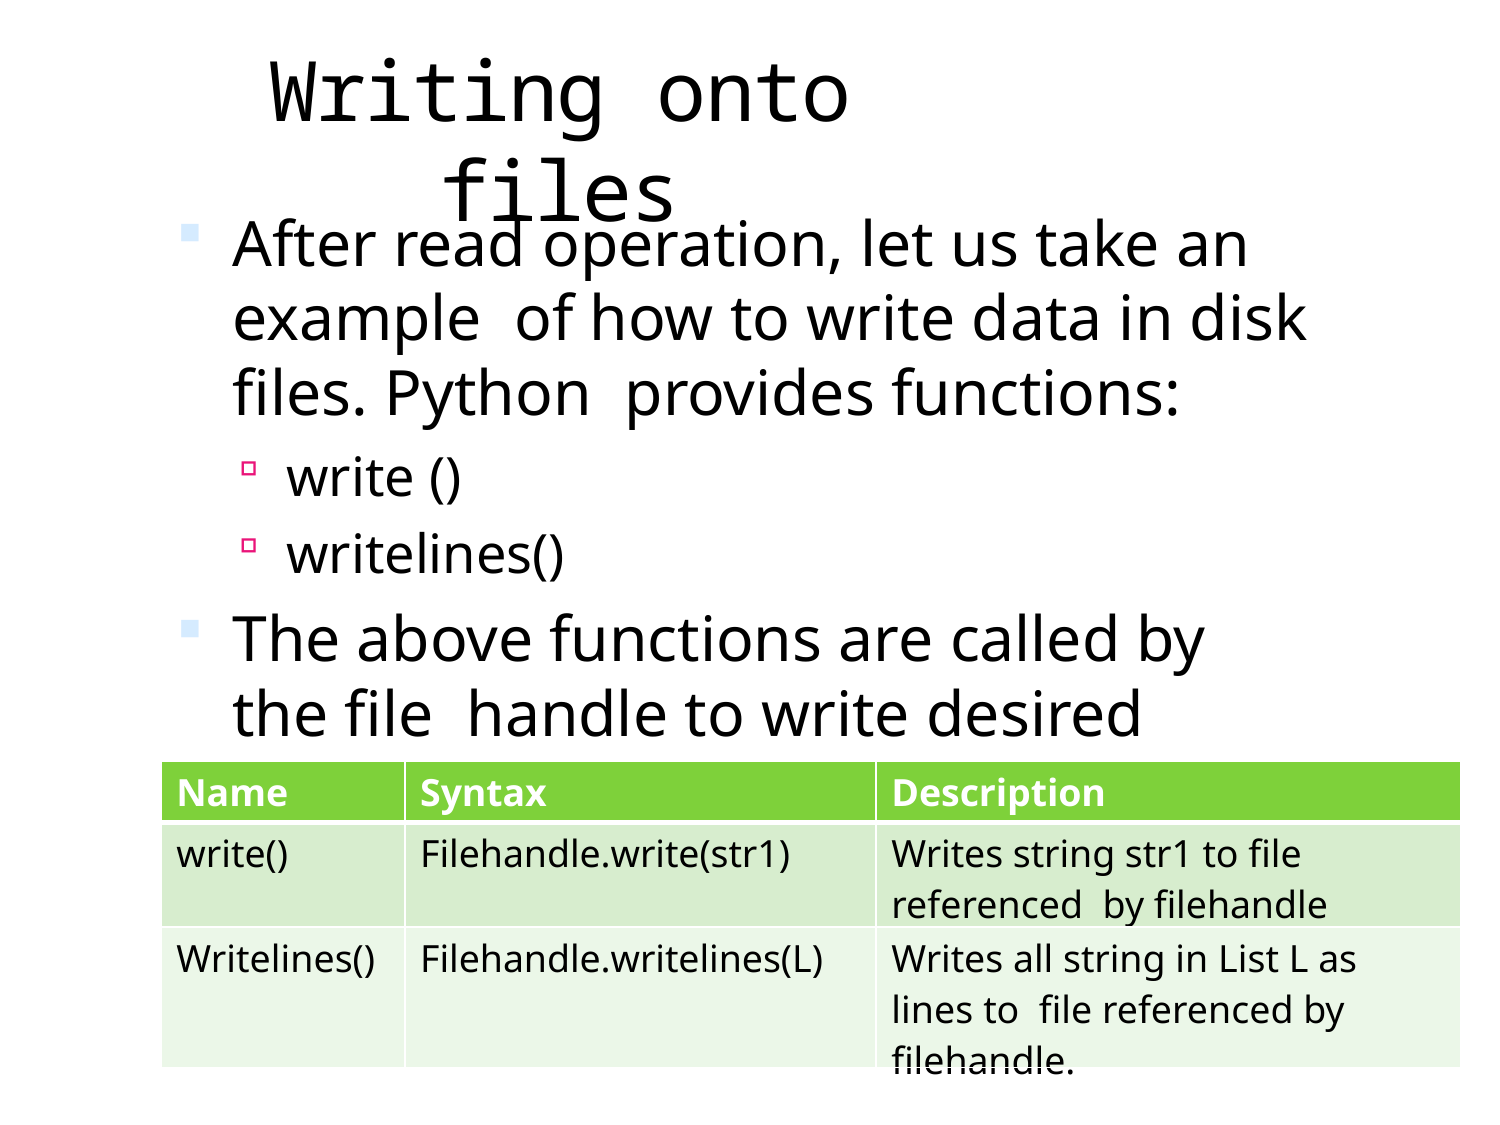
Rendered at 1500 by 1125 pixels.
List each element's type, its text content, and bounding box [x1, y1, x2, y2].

table_header Syntax [406, 762, 875, 820]
table_cell Writes string str1 to file referenced by filehandle [877, 825, 1460, 926]
table_cell Writelines() [162, 928, 404, 1067]
table_cell Writes all string in List L as lines to file referenced by filehandle. [877, 928, 1460, 1067]
table_cell Filehandle.writelines(L) [406, 928, 875, 1067]
title Writing onto files [162, 35, 955, 238]
table_header Name [162, 762, 404, 820]
table_header Description [877, 762, 1460, 820]
table_cell Filehandle.write(str1) [406, 825, 875, 926]
table_cell write() [162, 825, 404, 926]
text_box After read operation, let us take an example of how to write data in disk files. Python provides functions: write () writelines() The above functions are called by the file handle to write desired content. [174, 201, 1361, 761]
